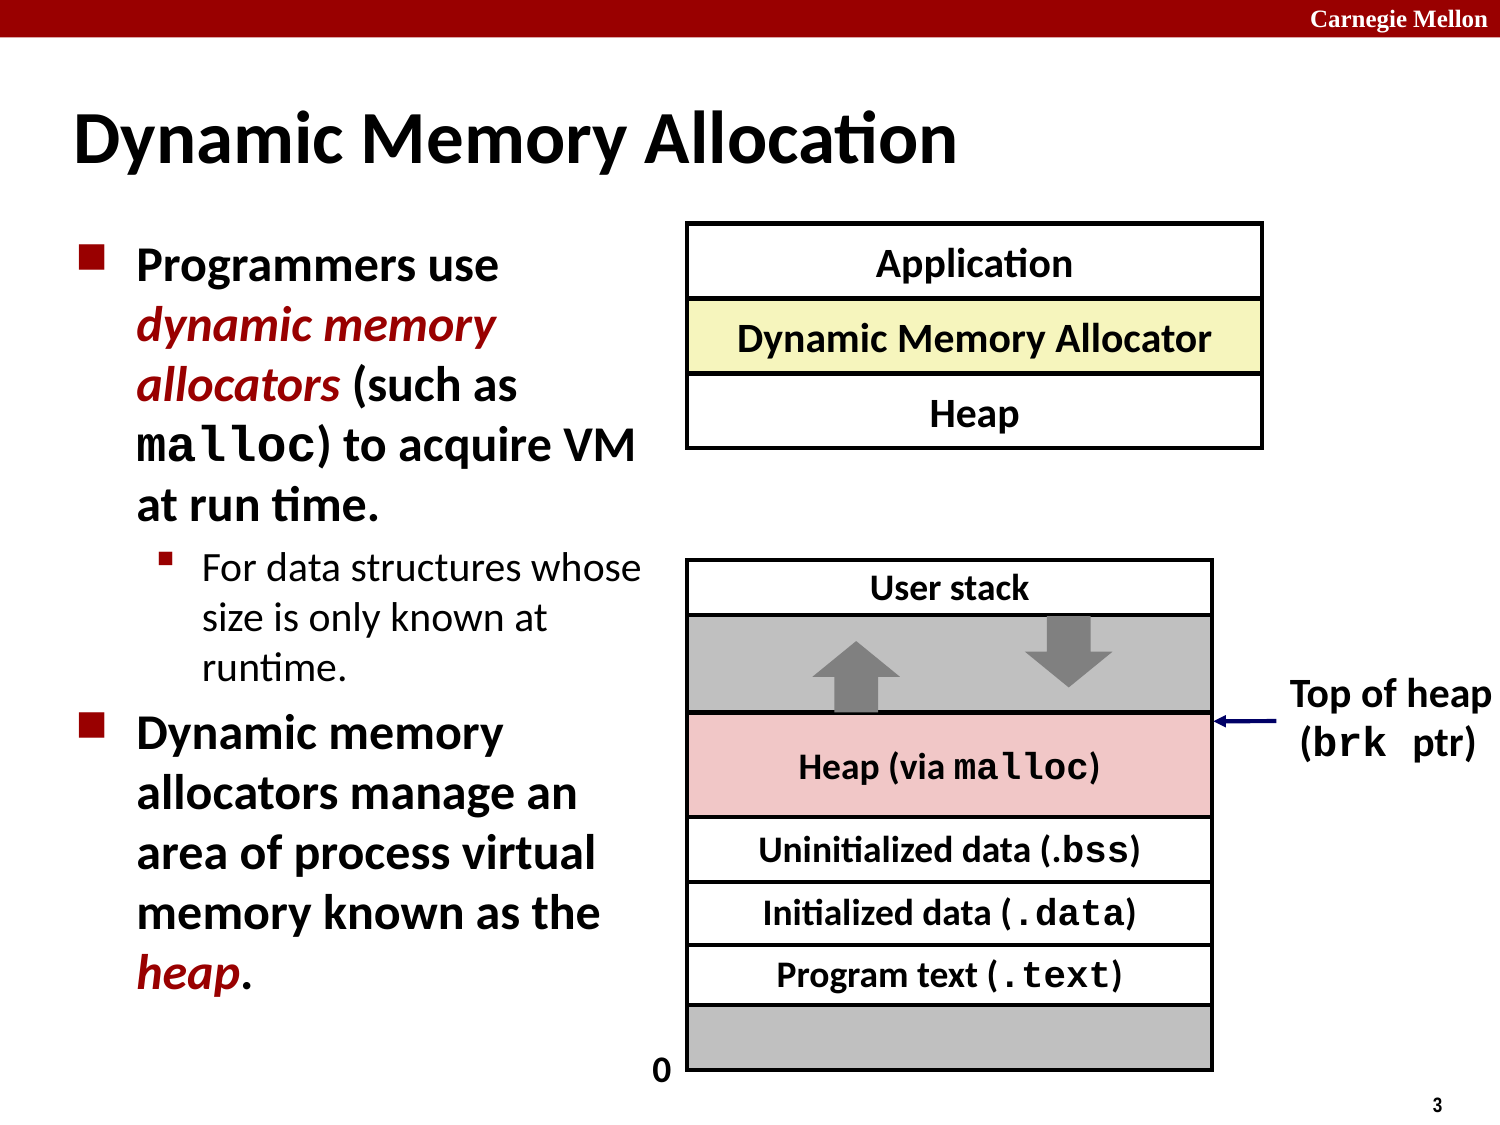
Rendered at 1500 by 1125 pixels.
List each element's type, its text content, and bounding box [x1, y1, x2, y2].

text_box [687, 615, 1213, 712]
list Programmers use dynamic memory allocators (such as malloc) to acquire VM at run time. For data structures whose size is only known at runtime. Dynamic memory allocators manage an area of process virtual memory known as the heap. [64, 223, 687, 1040]
text_box Dynamic Memory Allocator [687, 298, 1263, 373]
text_box Uninitialized data (.bss) [687, 817, 1213, 883]
text_box [687, 1004, 1213, 1070]
text_box [812, 641, 900, 713]
text_box Initialized data (.data) [687, 883, 1213, 945]
text_box Heap [687, 373, 1263, 449]
text_box [1024, 616, 1113, 688]
text_box Application [687, 223, 1263, 298]
text_box User stack [687, 559, 1213, 615]
title Dynamic Memory Allocation [58, 71, 1305, 197]
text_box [1213, 660, 1500, 776]
text_box 0 [637, 1039, 687, 1100]
text_box Program text (.text) [687, 945, 1213, 1004]
text_box Heap (via malloc) [687, 712, 1213, 817]
